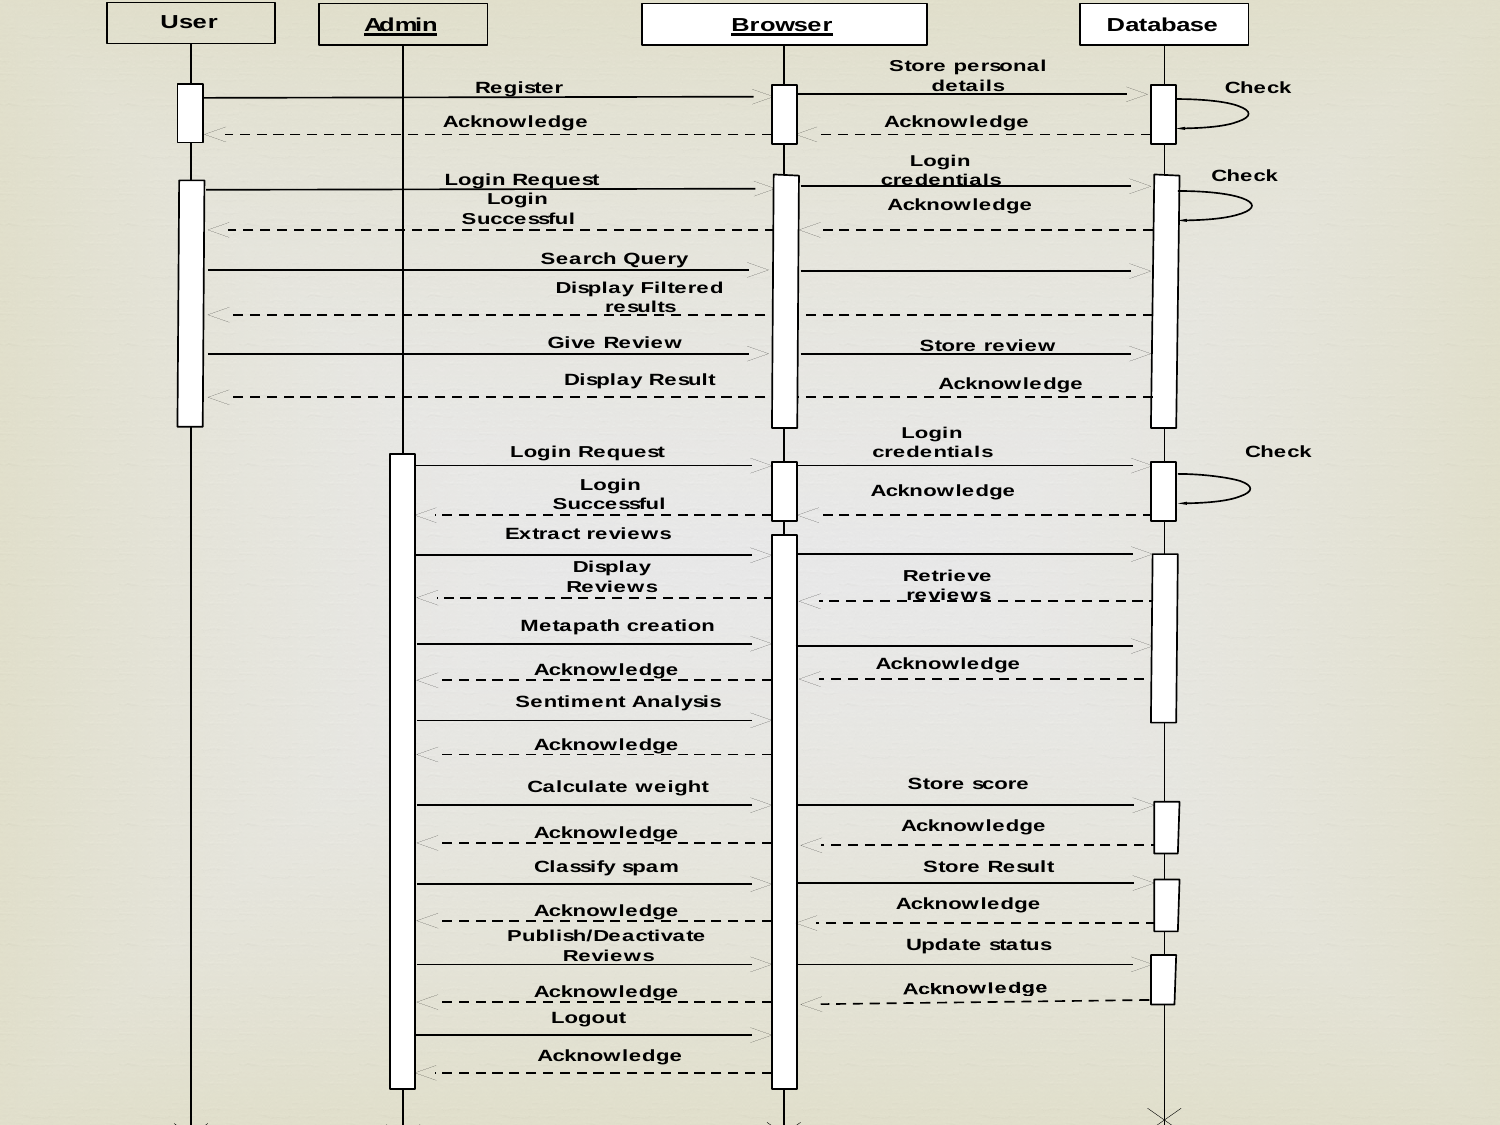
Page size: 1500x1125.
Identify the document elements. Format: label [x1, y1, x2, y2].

picture [99, 0, 1376, 1125]
